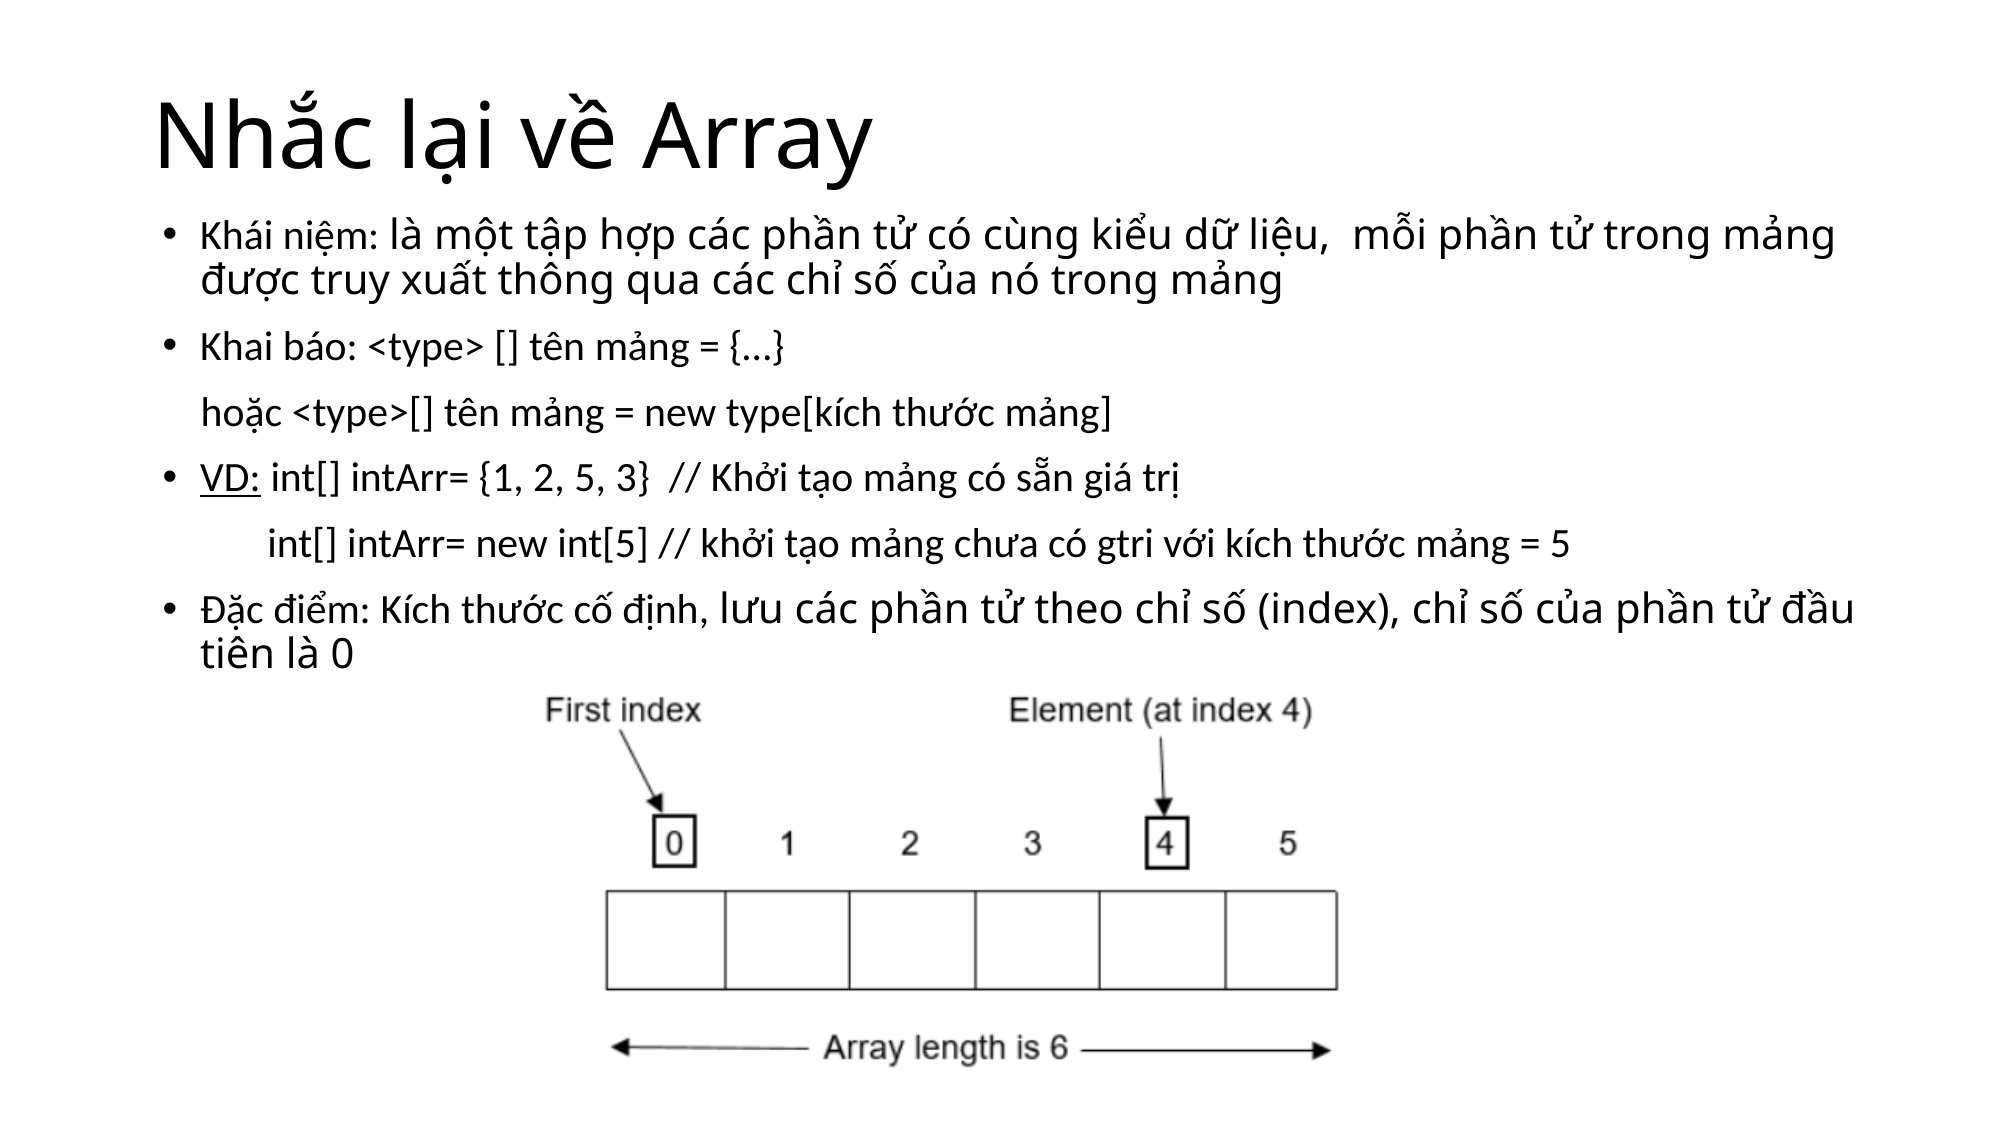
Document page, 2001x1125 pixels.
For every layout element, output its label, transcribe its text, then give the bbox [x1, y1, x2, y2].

title Nhắc lại về Array [137, 30, 1863, 248]
list Khái niệm: là một tập hợp các phần tử có cùng kiểu dữ liệu, mỗi phần tử trong mảng được truy xuất thông qua các chỉ số của nó trong mảng Khai báo: <type> [] tên mảng = {…} hoặc <type>[] tên mảng = new type[kích thước mảng] VD: int[] intArr= {1, 2, 5, 3} // Khởi tạo mảng có sẵn giá trị int[] intArr= new int[5] // khởi tạo mảng chưa có gtri với kích thước mảng = 5 Đặc điểm: Kích thước cố định, lưu các phần tử theo chỉ số (index), chỉ số của phần tử đầu tiên là 0 [147, 205, 1873, 920]
picture [474, 643, 1459, 1108]
